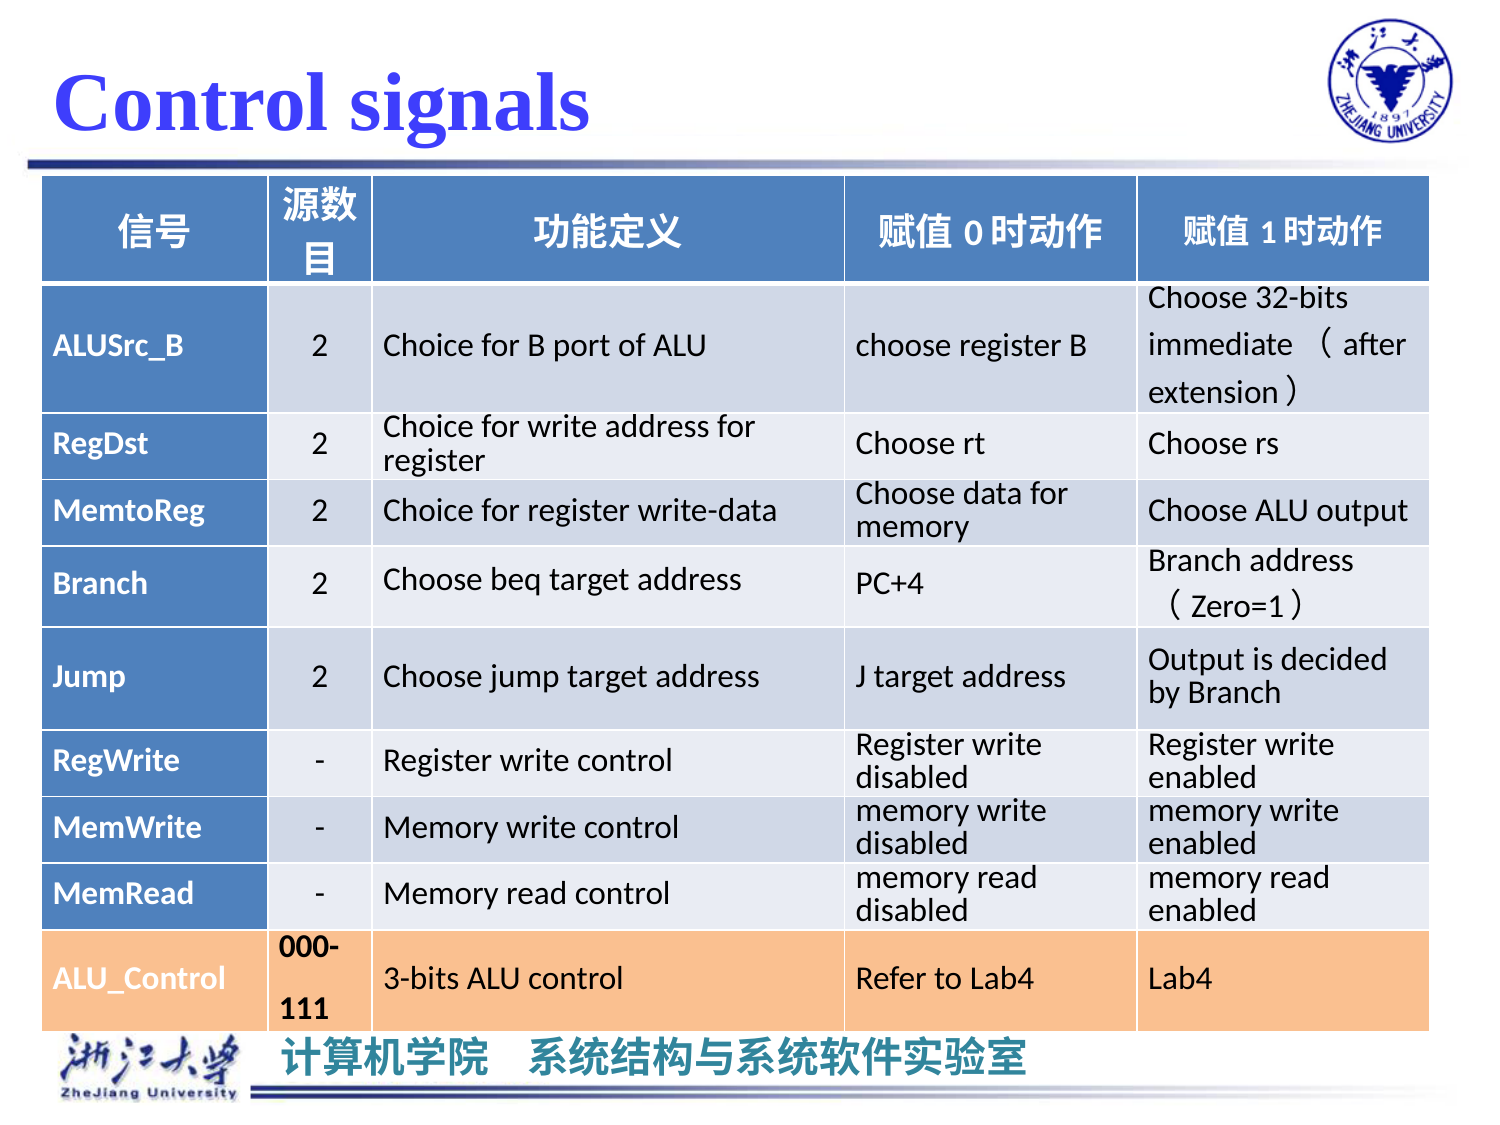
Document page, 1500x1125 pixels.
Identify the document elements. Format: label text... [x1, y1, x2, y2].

table_cell Lab4 [1138, 931, 1429, 1031]
table_cell 000- 111 [269, 931, 371, 1031]
table_cell Choice for register write-data [373, 480, 844, 545]
table_cell Choose jump target address [373, 628, 844, 729]
table_cell Choose data for memory [845, 480, 1136, 545]
table_cell memory write disabled [845, 797, 1136, 862]
table_header 赋值1时动作 [1138, 176, 1429, 281]
table_cell Register write disabled [845, 731, 1136, 796]
table_cell - [269, 797, 371, 862]
table_header 赋值0时动作 [845, 176, 1136, 281]
table_cell Choose rt [845, 414, 1136, 479]
table_cell memory write enabled [1138, 797, 1429, 862]
table_cell Memory read control [373, 864, 844, 929]
table_cell - [269, 731, 371, 796]
table_cell Memory write control [373, 797, 844, 862]
table_cell - [269, 864, 371, 929]
table_cell Branch address（Zero=1） [1138, 547, 1429, 626]
table_cell Choose rs [1138, 414, 1429, 479]
table_cell ALU_Control [42, 931, 267, 1031]
table_cell 3-bits ALU control [373, 931, 844, 1031]
table_cell Choose ALU output [1138, 480, 1429, 545]
table_cell Branch [42, 547, 267, 626]
title Control signals [37, 19, 1329, 176]
table_cell MemWrite [42, 797, 267, 862]
table_cell RegWrite [42, 731, 267, 796]
table_cell RegDst [42, 414, 267, 479]
table_cell PC+4 [845, 547, 1136, 626]
table_cell ALUSrc_B [42, 286, 267, 412]
table_cell MemtoReg [42, 480, 267, 545]
picture [7, 0, 1493, 1125]
table_cell Choice for B port of ALU [373, 286, 844, 412]
table_cell memory read disabled [845, 864, 1136, 929]
table_cell Refer to Lab4 [845, 931, 1136, 1031]
table_header 功能定义 [373, 176, 844, 281]
table_cell 2 [269, 628, 371, 729]
table_cell Register write enabled [1138, 731, 1429, 796]
table_cell Choose beq target address [373, 547, 844, 626]
table_cell Choice for write address for register [373, 414, 844, 479]
table_cell Output is decided by Branch [1138, 628, 1429, 729]
table_cell J target address [845, 628, 1136, 729]
table_cell 2 [269, 414, 371, 479]
table_cell Choose 32-bits immediate（after extension） [1138, 286, 1429, 412]
table_cell choose register B [845, 286, 1136, 412]
table_cell 2 [269, 480, 371, 545]
table_header 源数目 [269, 176, 371, 281]
table_cell 2 [269, 547, 371, 626]
table_header 信号 [42, 176, 267, 281]
table_cell Jump [42, 628, 267, 729]
table_cell 2 [269, 286, 371, 412]
table_cell MemRead [42, 864, 267, 929]
table_cell memory read enabled [1138, 864, 1429, 929]
table_cell Register write control [373, 731, 844, 796]
